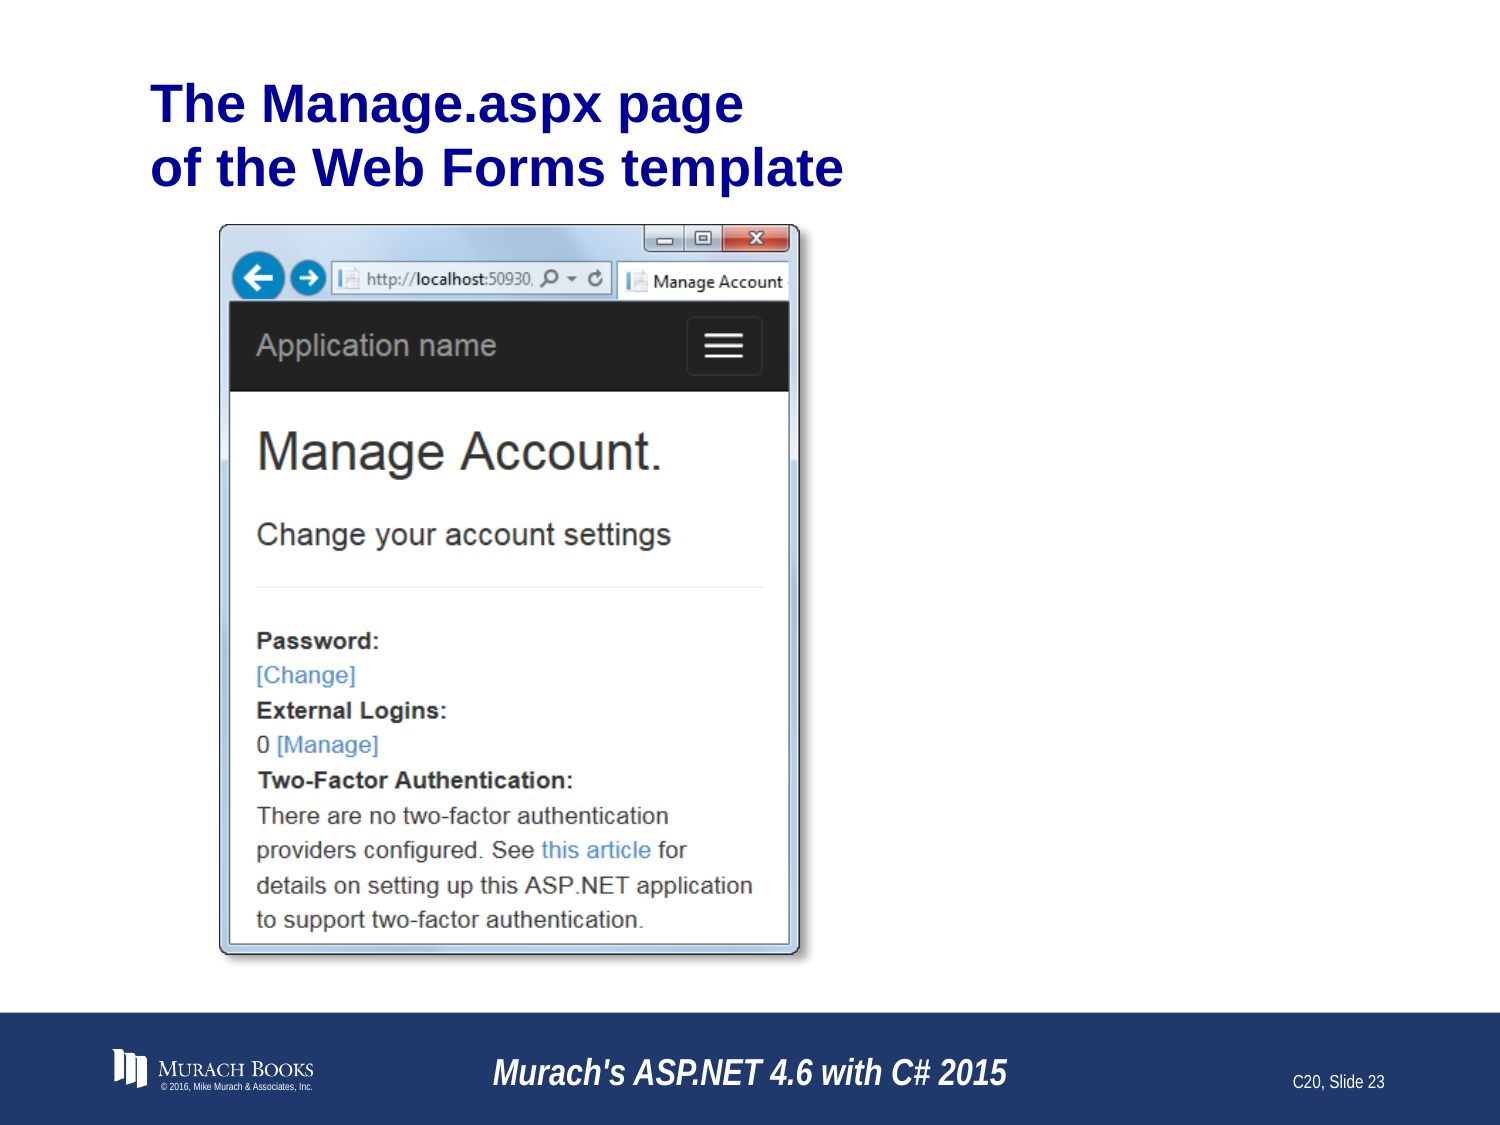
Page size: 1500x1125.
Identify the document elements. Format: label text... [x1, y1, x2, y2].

picture [219, 224, 801, 955]
title The Manage.aspx page of the Web Forms template [150, 67, 1350, 199]
footer © 2016, Mike Murach & Associates, Inc. [12, 1025, 463, 1100]
slide_number Murach's ASP.NET 4.6 with C# 2015 [463, 1025, 1050, 1100]
slide_number C20, Slide 23 [1087, 1025, 1400, 1100]
